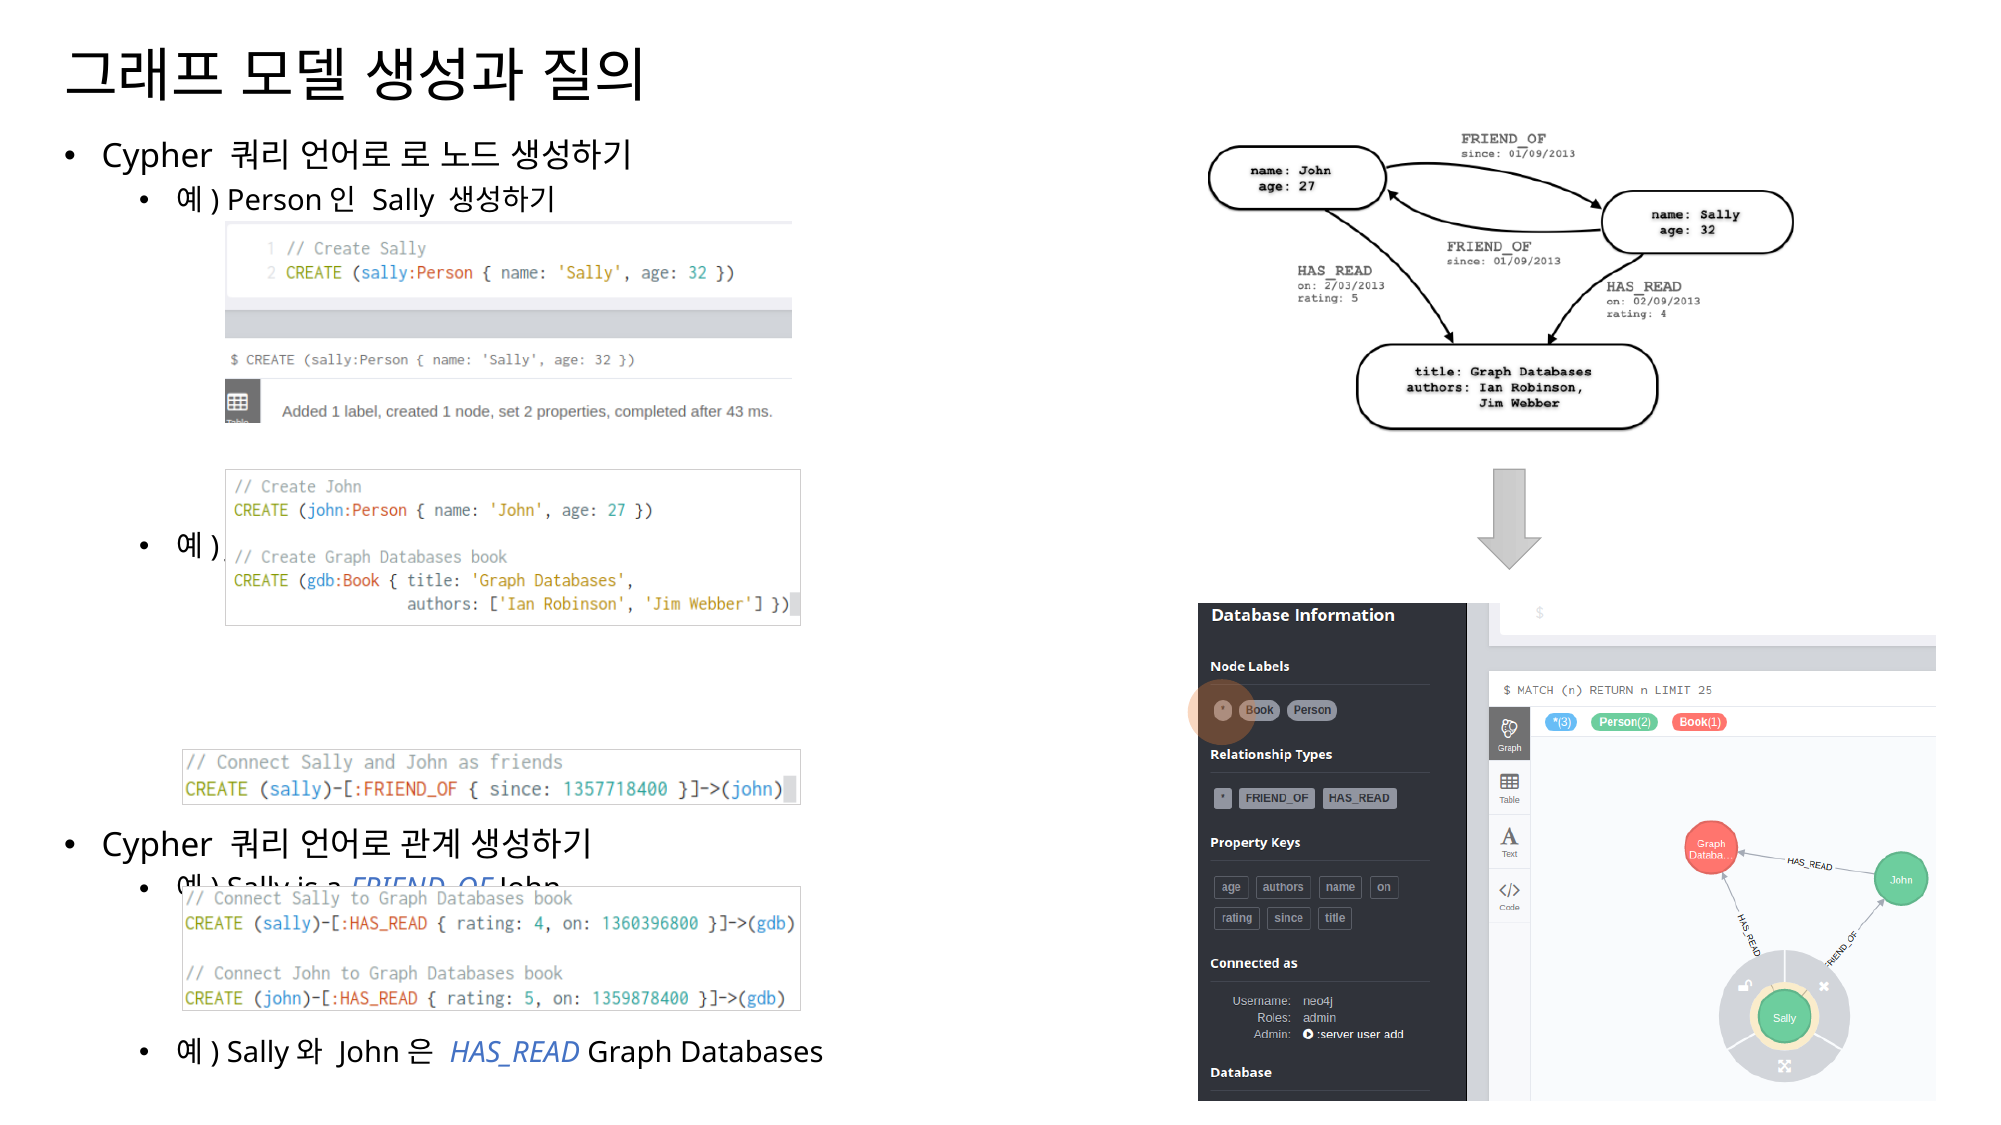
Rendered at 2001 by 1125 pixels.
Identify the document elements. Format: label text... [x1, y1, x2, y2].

picture [1198, 603, 1936, 1101]
text_box [1186, 687, 1198, 737]
picture [1208, 131, 1794, 435]
picture [225, 221, 792, 423]
list Cypher 쿼리 언어로 로 노드 생성하기 예) Person인 Sally 생성하기 예) John과 Graph Databases 생성하기 Cypher 쿼리 언어로 관계 생성하기 예) Sally is a FRIEND_OF John 예) Sally와 John은 HAS_READ Graph Databases [49, 131, 1975, 1111]
picture [182, 749, 801, 806]
title 그래프 모델 생성과 질의 [49, 24, 1775, 131]
picture [225, 469, 801, 626]
text_box [1476, 468, 1542, 570]
picture [182, 886, 801, 1011]
